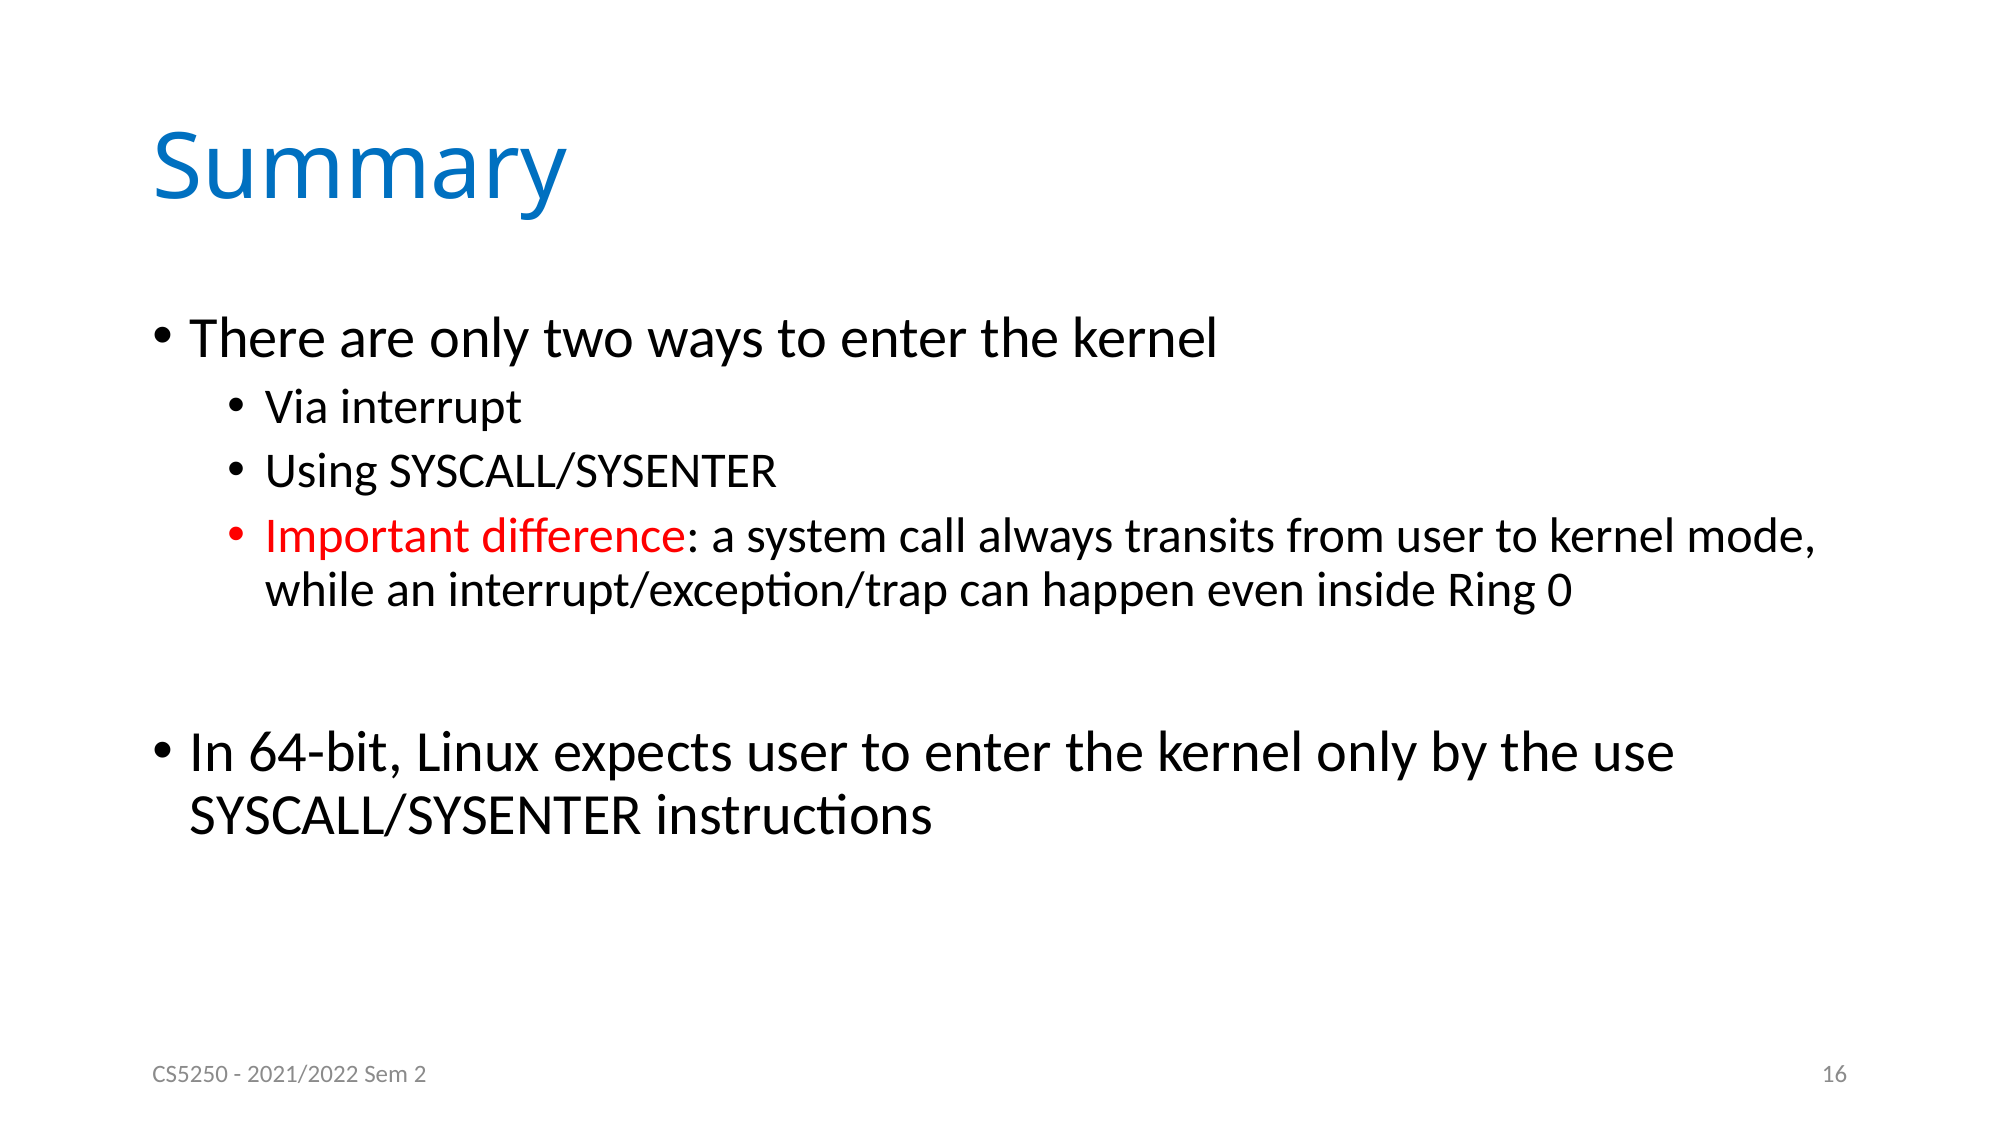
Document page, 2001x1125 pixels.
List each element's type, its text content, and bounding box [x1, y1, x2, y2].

slide_number 16 [1412, 1042, 1863, 1103]
slide_number CS5250 - 2021/2022 Sem 2 [137, 1042, 588, 1103]
list There are only two ways to enter the kernel Via interrupt Using SYSCALL/SYSENTER Important difference: a system call always transits from user to kernel mode, while an interrupt/exception/trap can happen even inside Ring 0 In 64-bit, Linux expects user to enter the kernel only by the use SYSCALL/SYSENTER instructions [137, 299, 1863, 1014]
title Summary [137, 59, 1863, 278]
